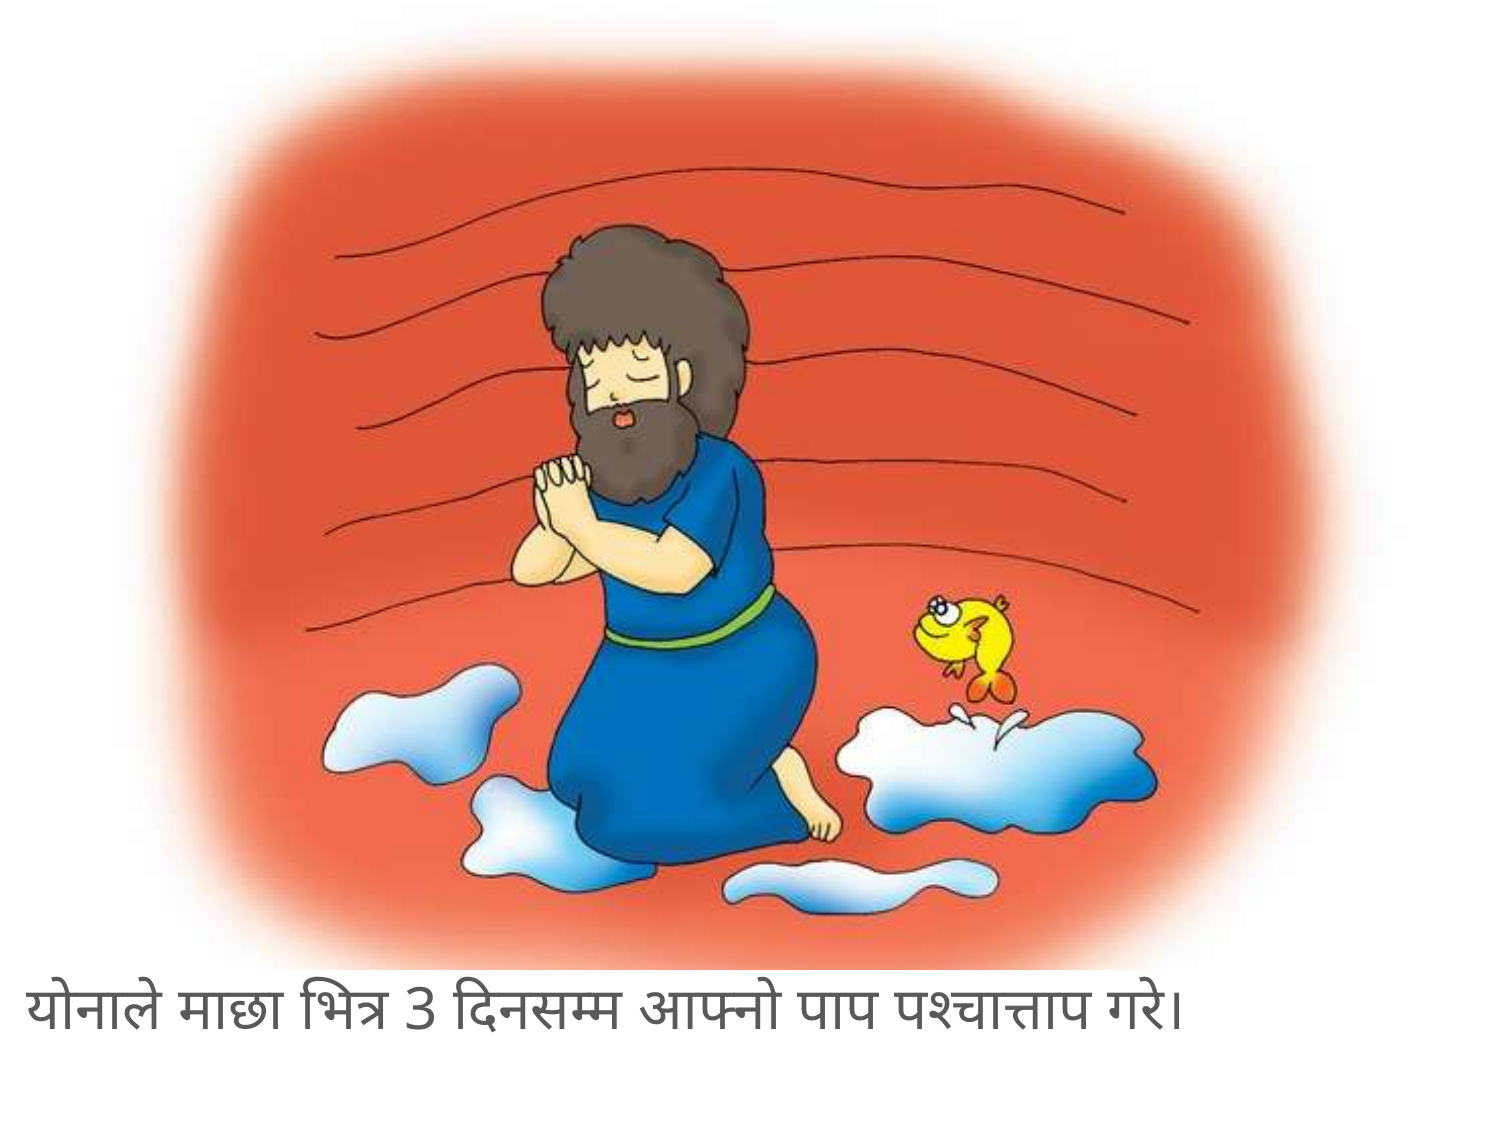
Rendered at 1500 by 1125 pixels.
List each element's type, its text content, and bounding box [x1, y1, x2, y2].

text_box योनाले माछा भित्र 3 दिनसम्म आफ्नो पाप पश्चात्ताप गरे। [11, 964, 1498, 1049]
picture [96, 5, 1413, 971]
